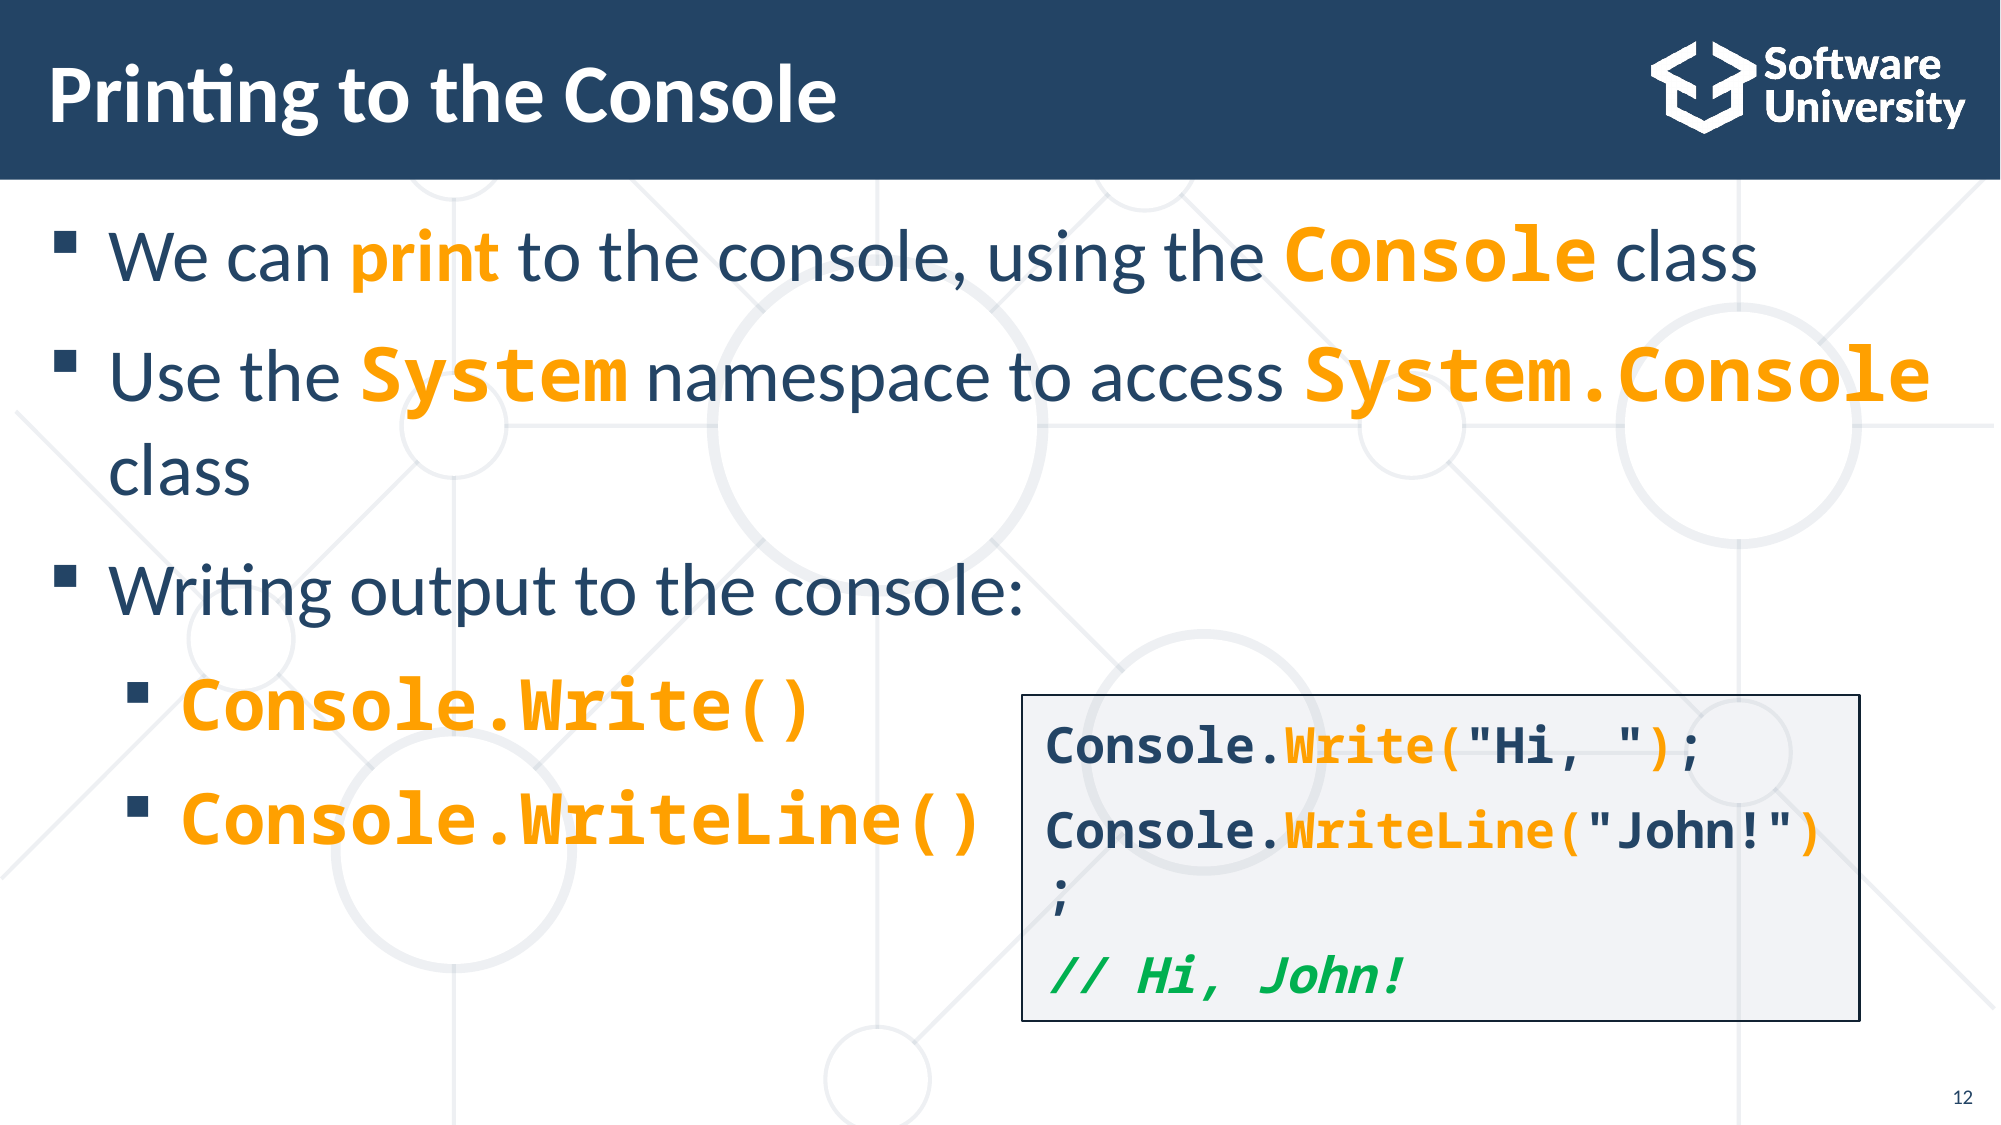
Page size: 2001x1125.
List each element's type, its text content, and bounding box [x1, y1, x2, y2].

list We can print to the console, using the Console class Use the System namespace to access System.Console class Writing output to the console: Console.Write() Console.WriteLine() [31, 196, 1970, 1104]
title Printing to the Console [31, 16, 1625, 162]
picture [1651, 41, 1966, 134]
slide_number 12 [1927, 1067, 1989, 1117]
text_box Console.Write("Hi, "); Console.WriteLine("John!"); // Hi, John! [1022, 695, 1860, 1021]
